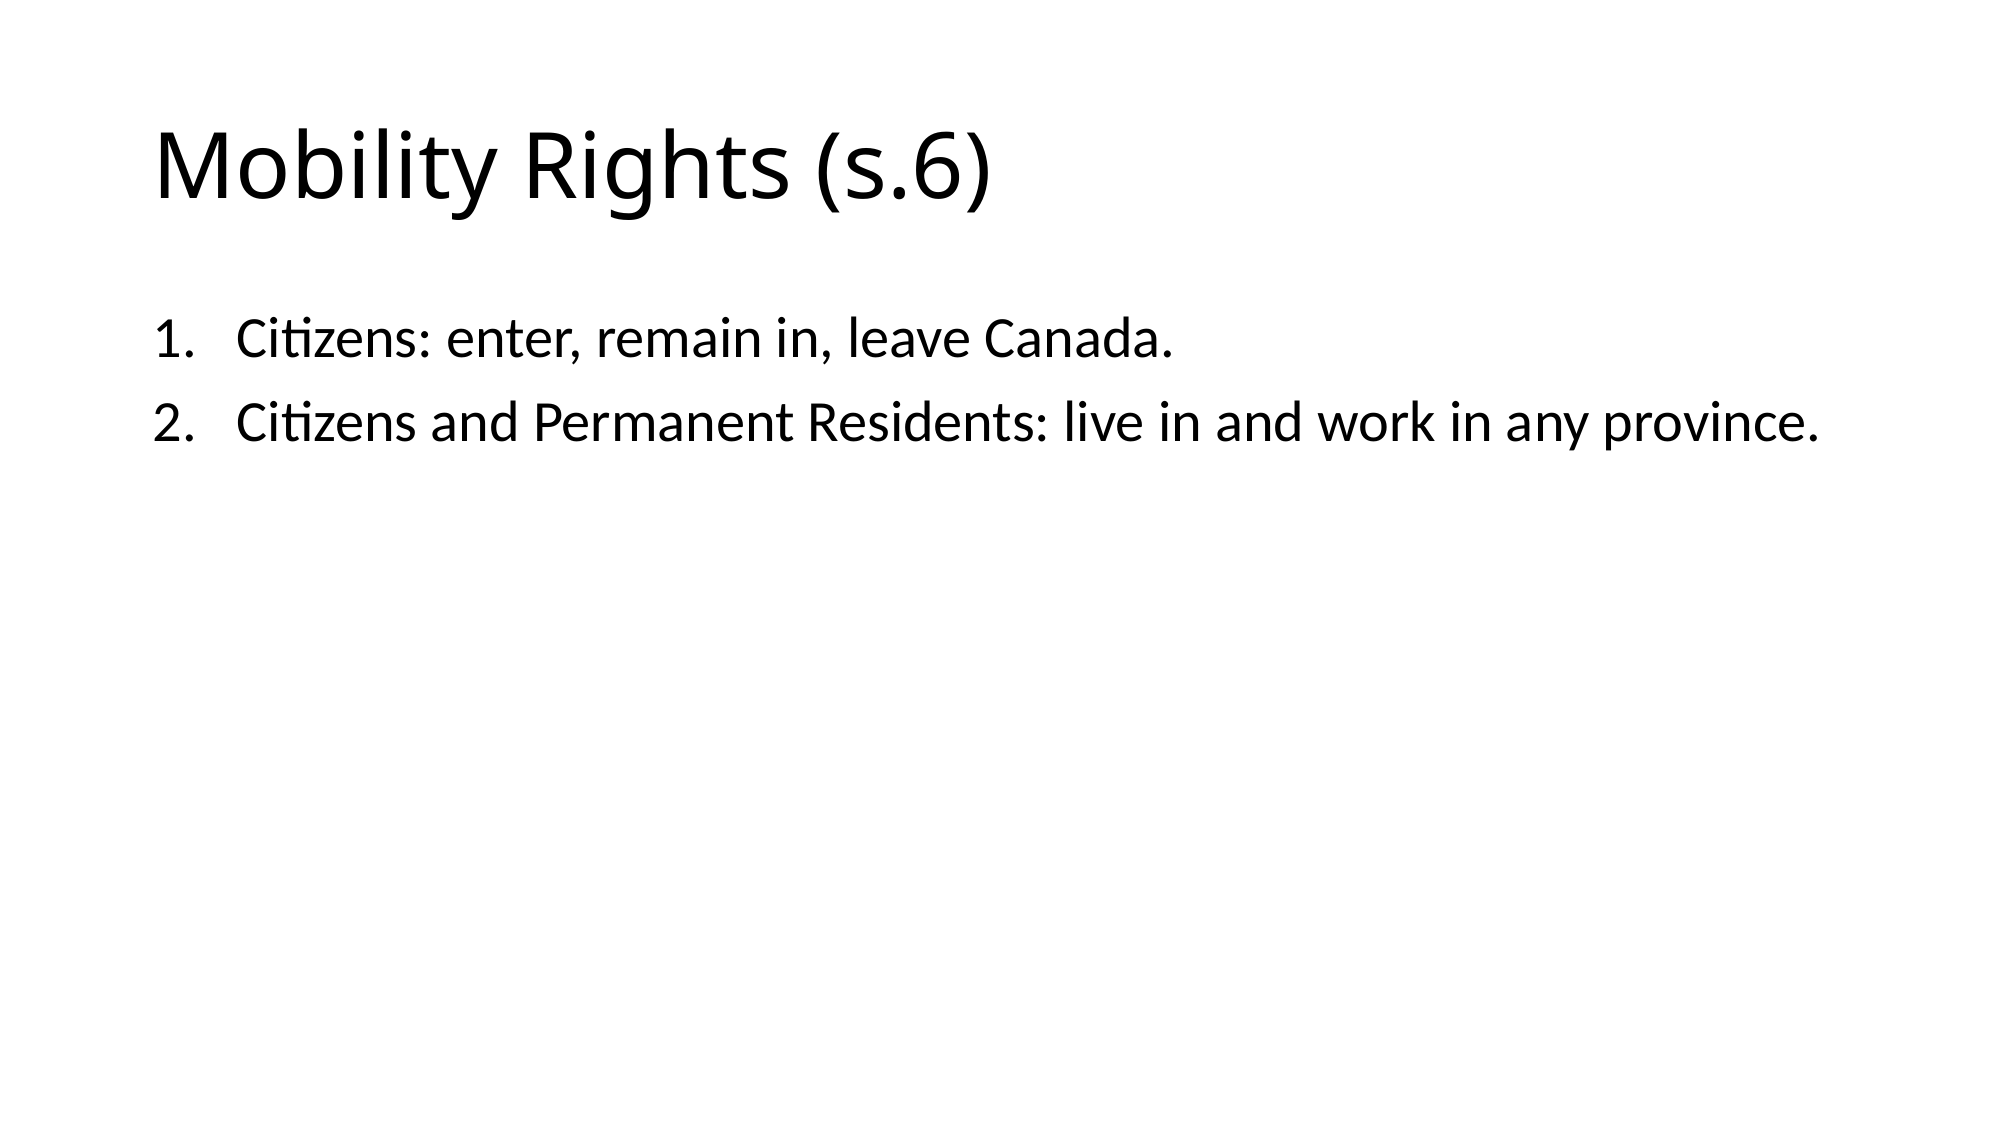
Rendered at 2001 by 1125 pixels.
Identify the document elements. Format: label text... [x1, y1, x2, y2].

title Mobility Rights (s.6) [137, 59, 1863, 278]
list Citizens: enter, remain in, leave Canada. Citizens and Permanent Residents: live in and work in any province. [137, 299, 1863, 1014]
